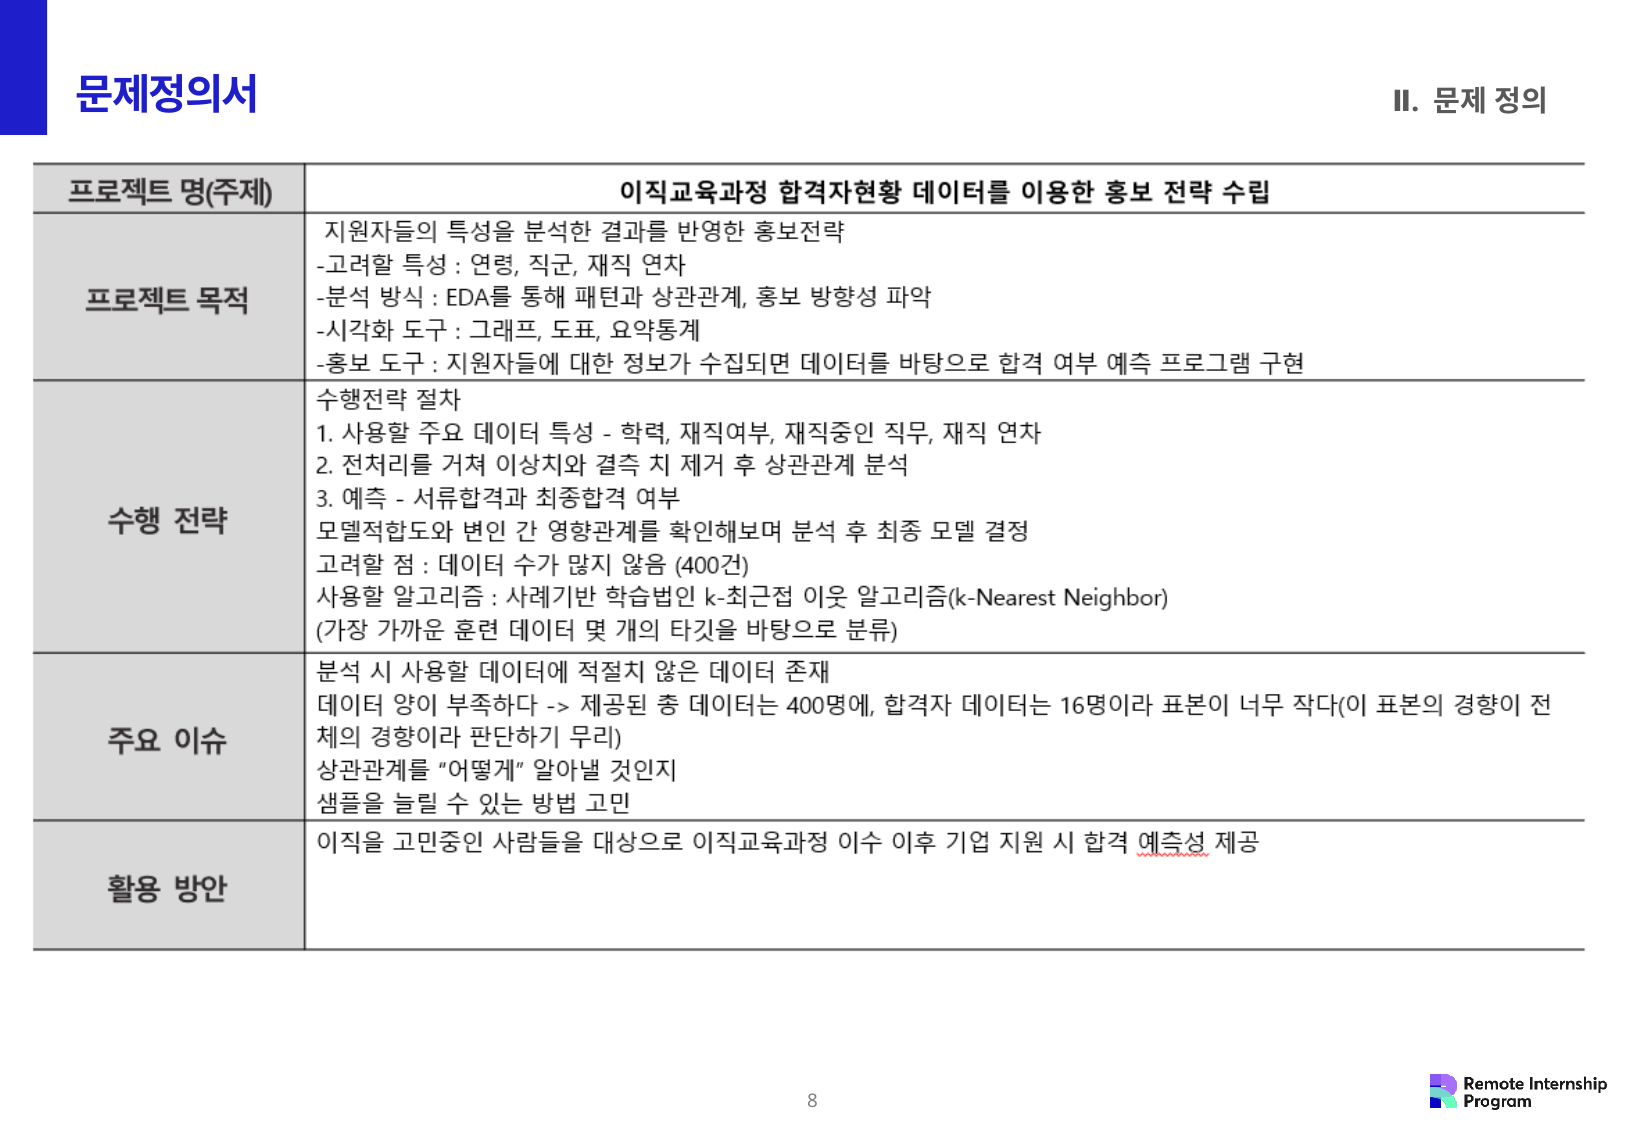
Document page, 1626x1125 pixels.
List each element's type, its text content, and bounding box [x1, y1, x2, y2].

picture [0, 135, 1625, 990]
picture [1430, 1074, 1607, 1110]
title 문제정의서 [61, 65, 889, 124]
list Ⅱ. 문제 정의 [1048, 67, 1560, 135]
